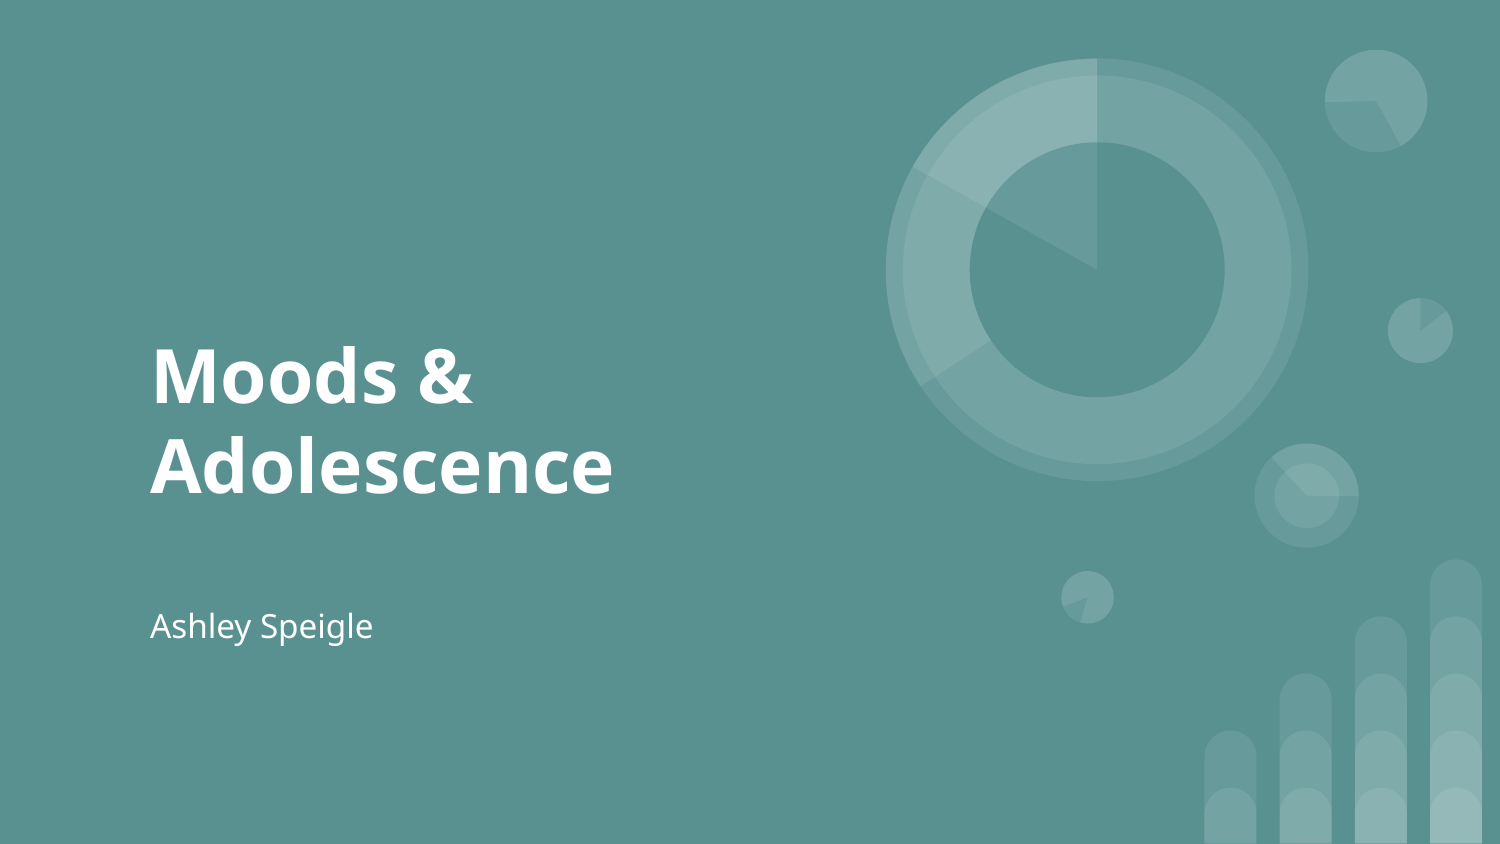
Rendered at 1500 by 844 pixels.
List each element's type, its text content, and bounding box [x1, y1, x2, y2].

title Moods & Adolescence [135, 264, 834, 572]
subtitle Ashley Speigle [135, 589, 834, 704]
